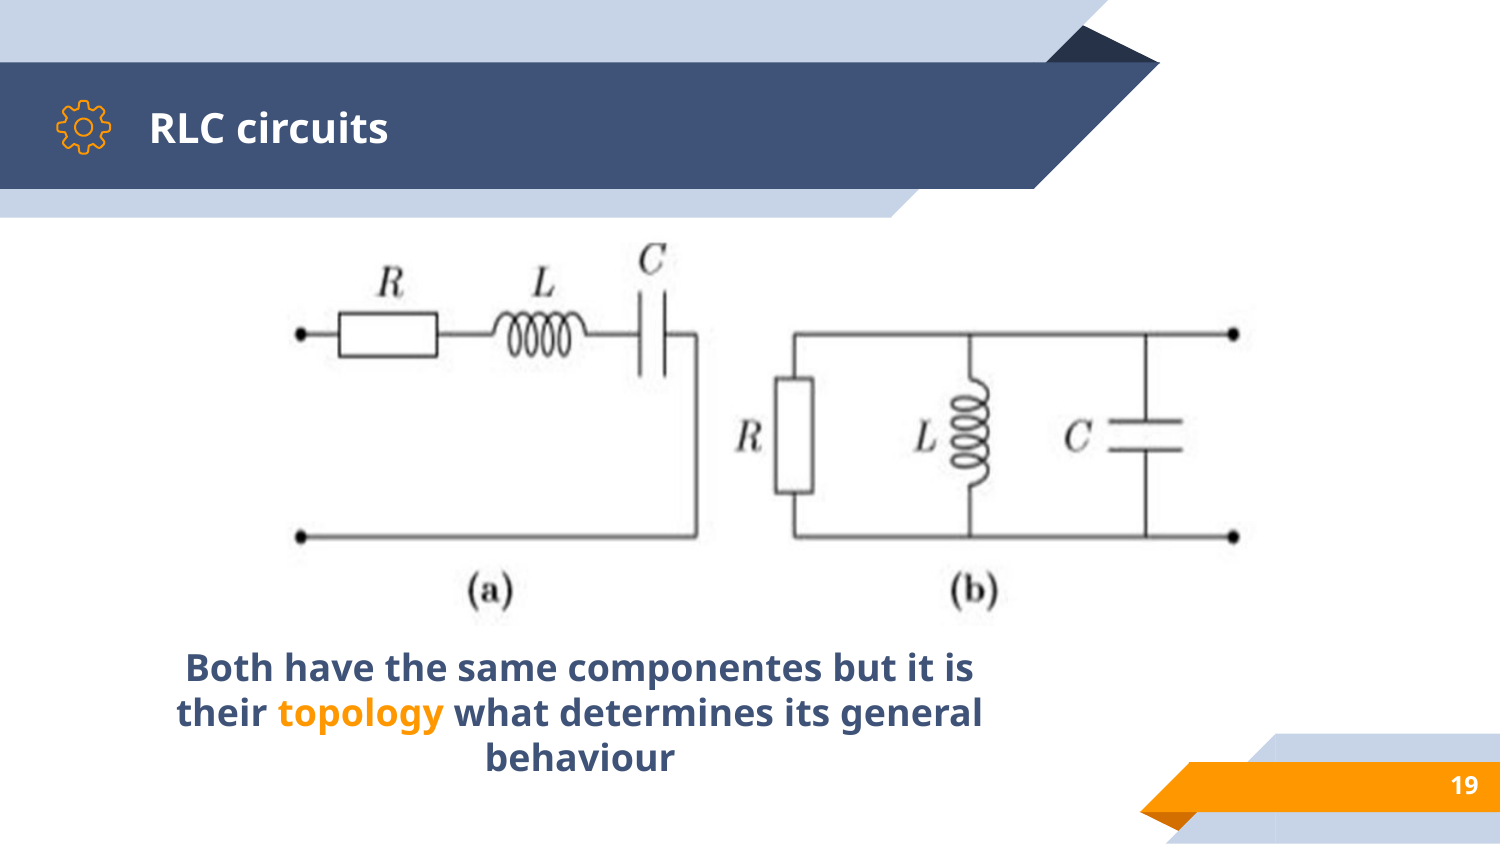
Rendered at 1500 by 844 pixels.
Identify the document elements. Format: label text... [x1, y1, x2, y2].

subtitle Both have the same componentes but it is their topology what determines its general behaviour [133, 649, 1027, 775]
title RLC circuits [133, 64, 1035, 190]
picture [240, 233, 1260, 626]
slide_number ‹#› [1249, 760, 1494, 813]
